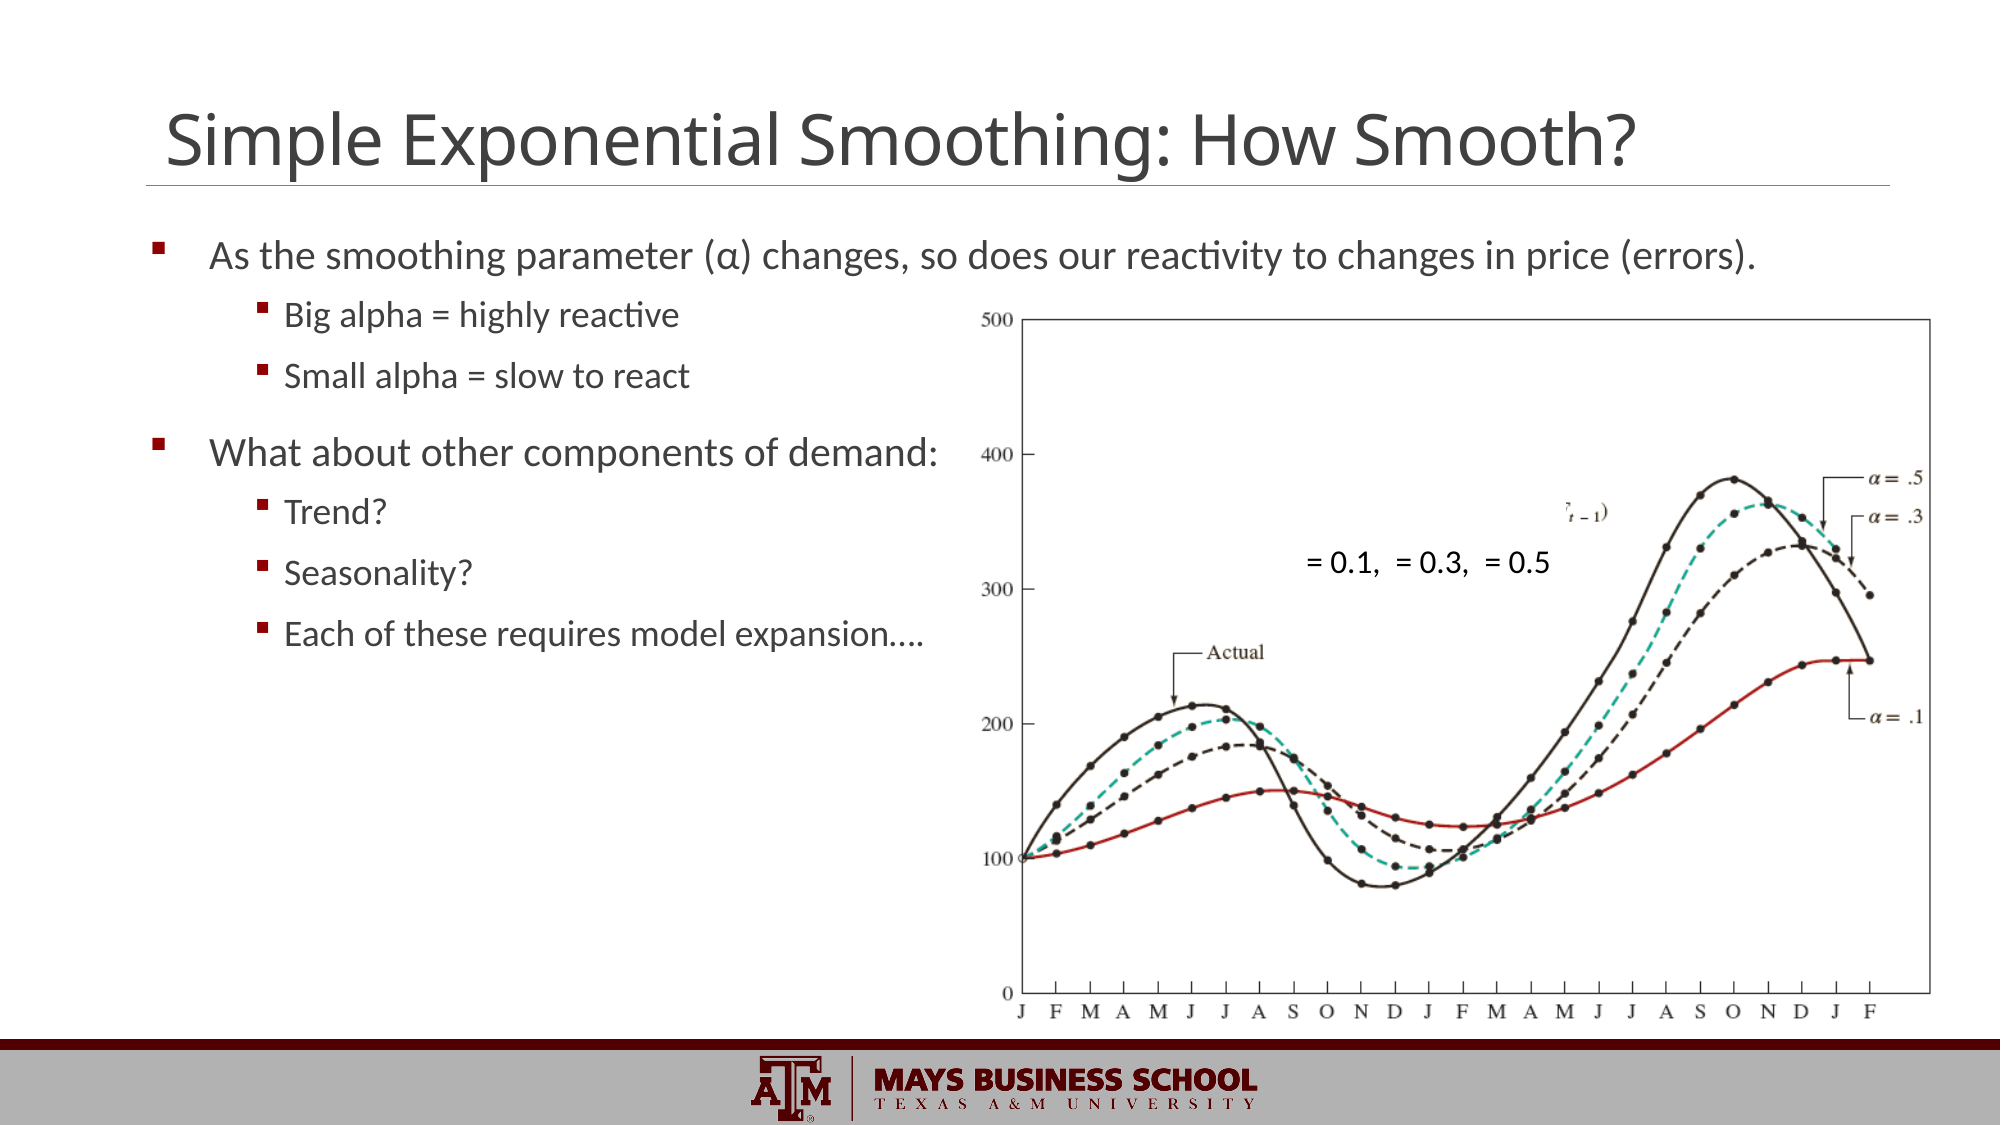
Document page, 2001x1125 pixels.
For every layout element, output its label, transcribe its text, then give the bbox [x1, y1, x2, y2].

picture [750, 1055, 1260, 1125]
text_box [967, 295, 1942, 1025]
list As the smoothing parameter (α) changes, so does our reactivity to changes in price (errors). Big alpha = highly reactive Small alpha = slow to react What about other components of demand: Trend? Seasonality? Each of these requires model expansion…. [134, 225, 1905, 976]
title Simple Exponential Smoothing: How Smooth? [150, 47, 1889, 188]
